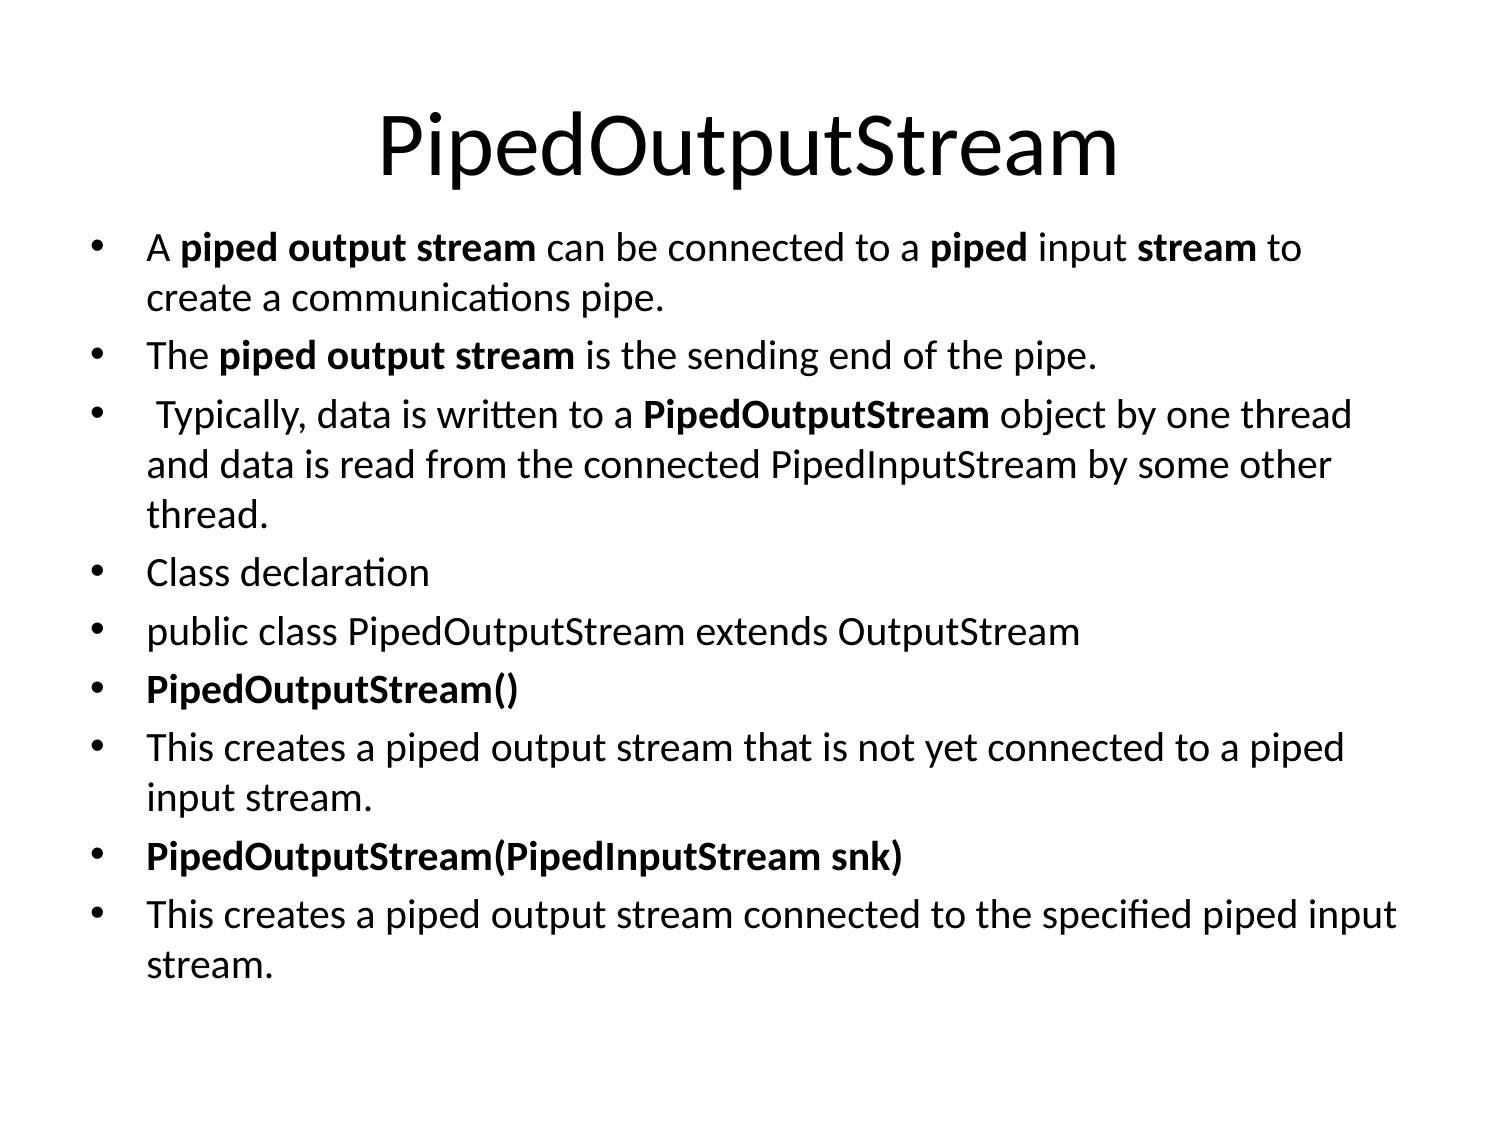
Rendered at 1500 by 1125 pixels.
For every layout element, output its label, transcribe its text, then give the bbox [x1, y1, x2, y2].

list A piped output stream can be connected to a piped input stream to create a communications pipe. The piped output stream is the sending end of the pipe. Typically, data is written to a PipedOutputStream object by one thread and data is read from the connected PipedInputStream by some other thread. Class declaration public class PipedOutputStream extends OutputStream PipedOutputStream() This creates a piped output stream that is not yet connected to a piped input stream. PipedOutputStream(PipedInputStream snk) This creates a piped output stream connected to the specified piped input stream. [75, 212, 1425, 1005]
title PipedOutputStream [75, 45, 1425, 212]
